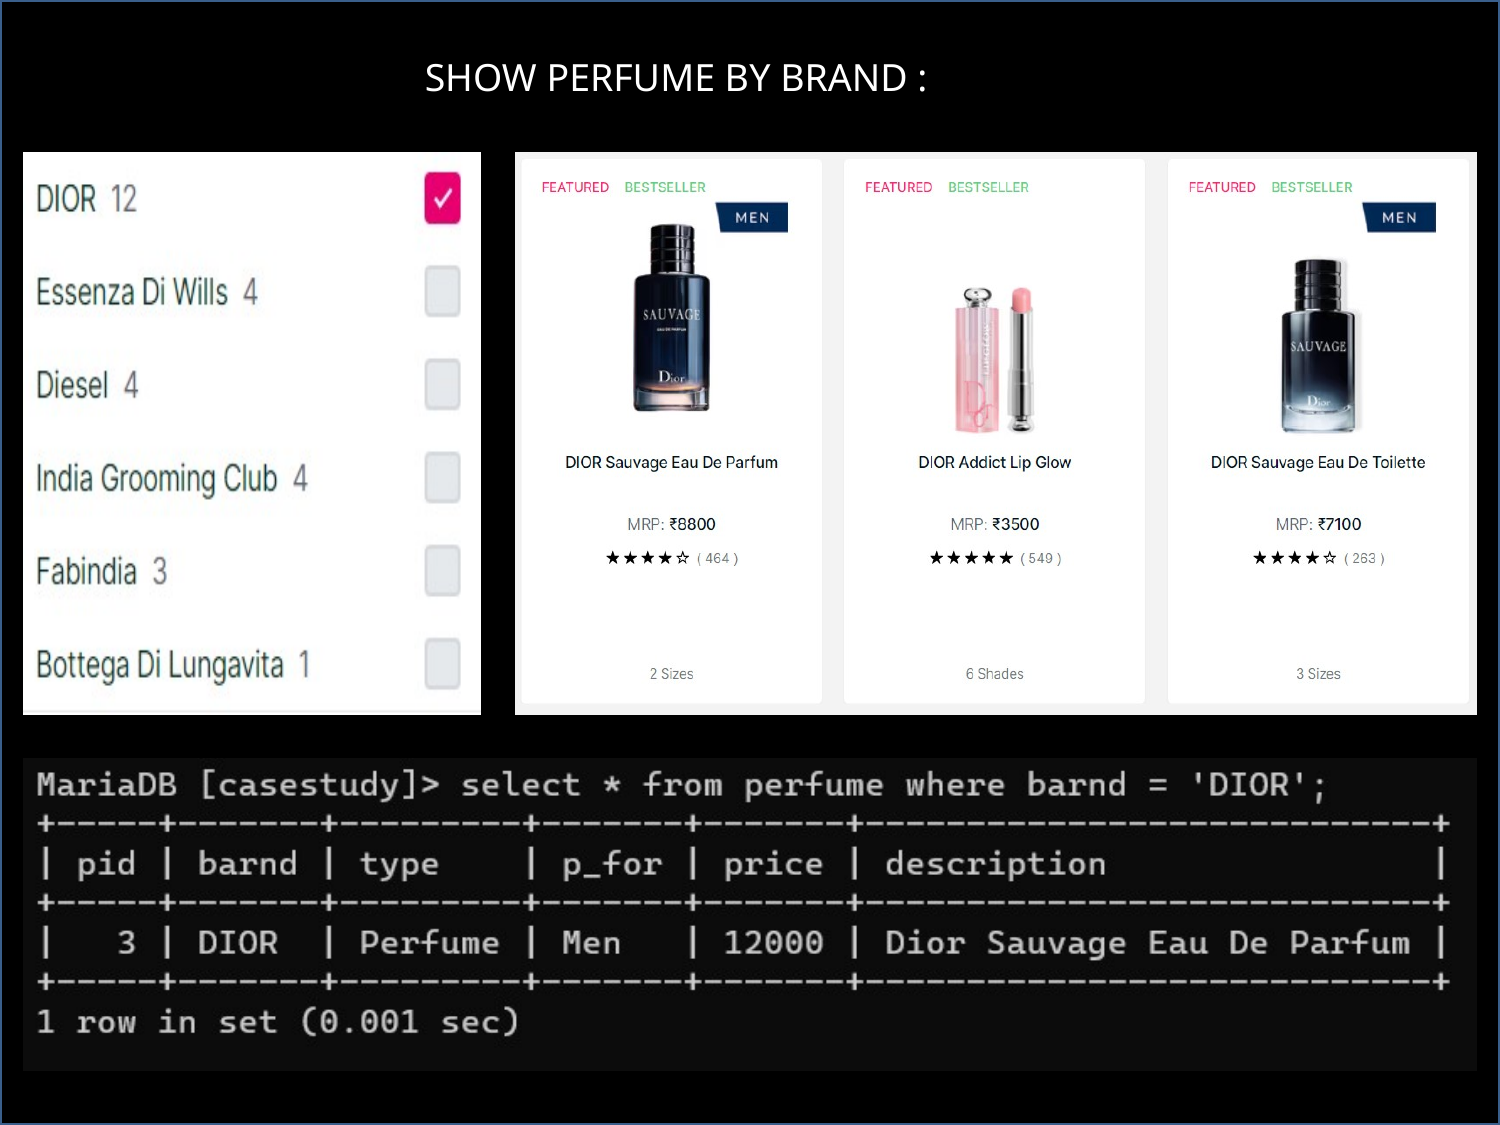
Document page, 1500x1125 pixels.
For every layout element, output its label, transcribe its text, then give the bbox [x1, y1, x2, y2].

picture [515, 152, 1477, 716]
picture [23, 152, 481, 716]
text_box SHOW PERFUME BY BRAND : [410, 46, 1149, 107]
text_box [0, 0, 1500, 1125]
picture [23, 757, 1477, 1071]
